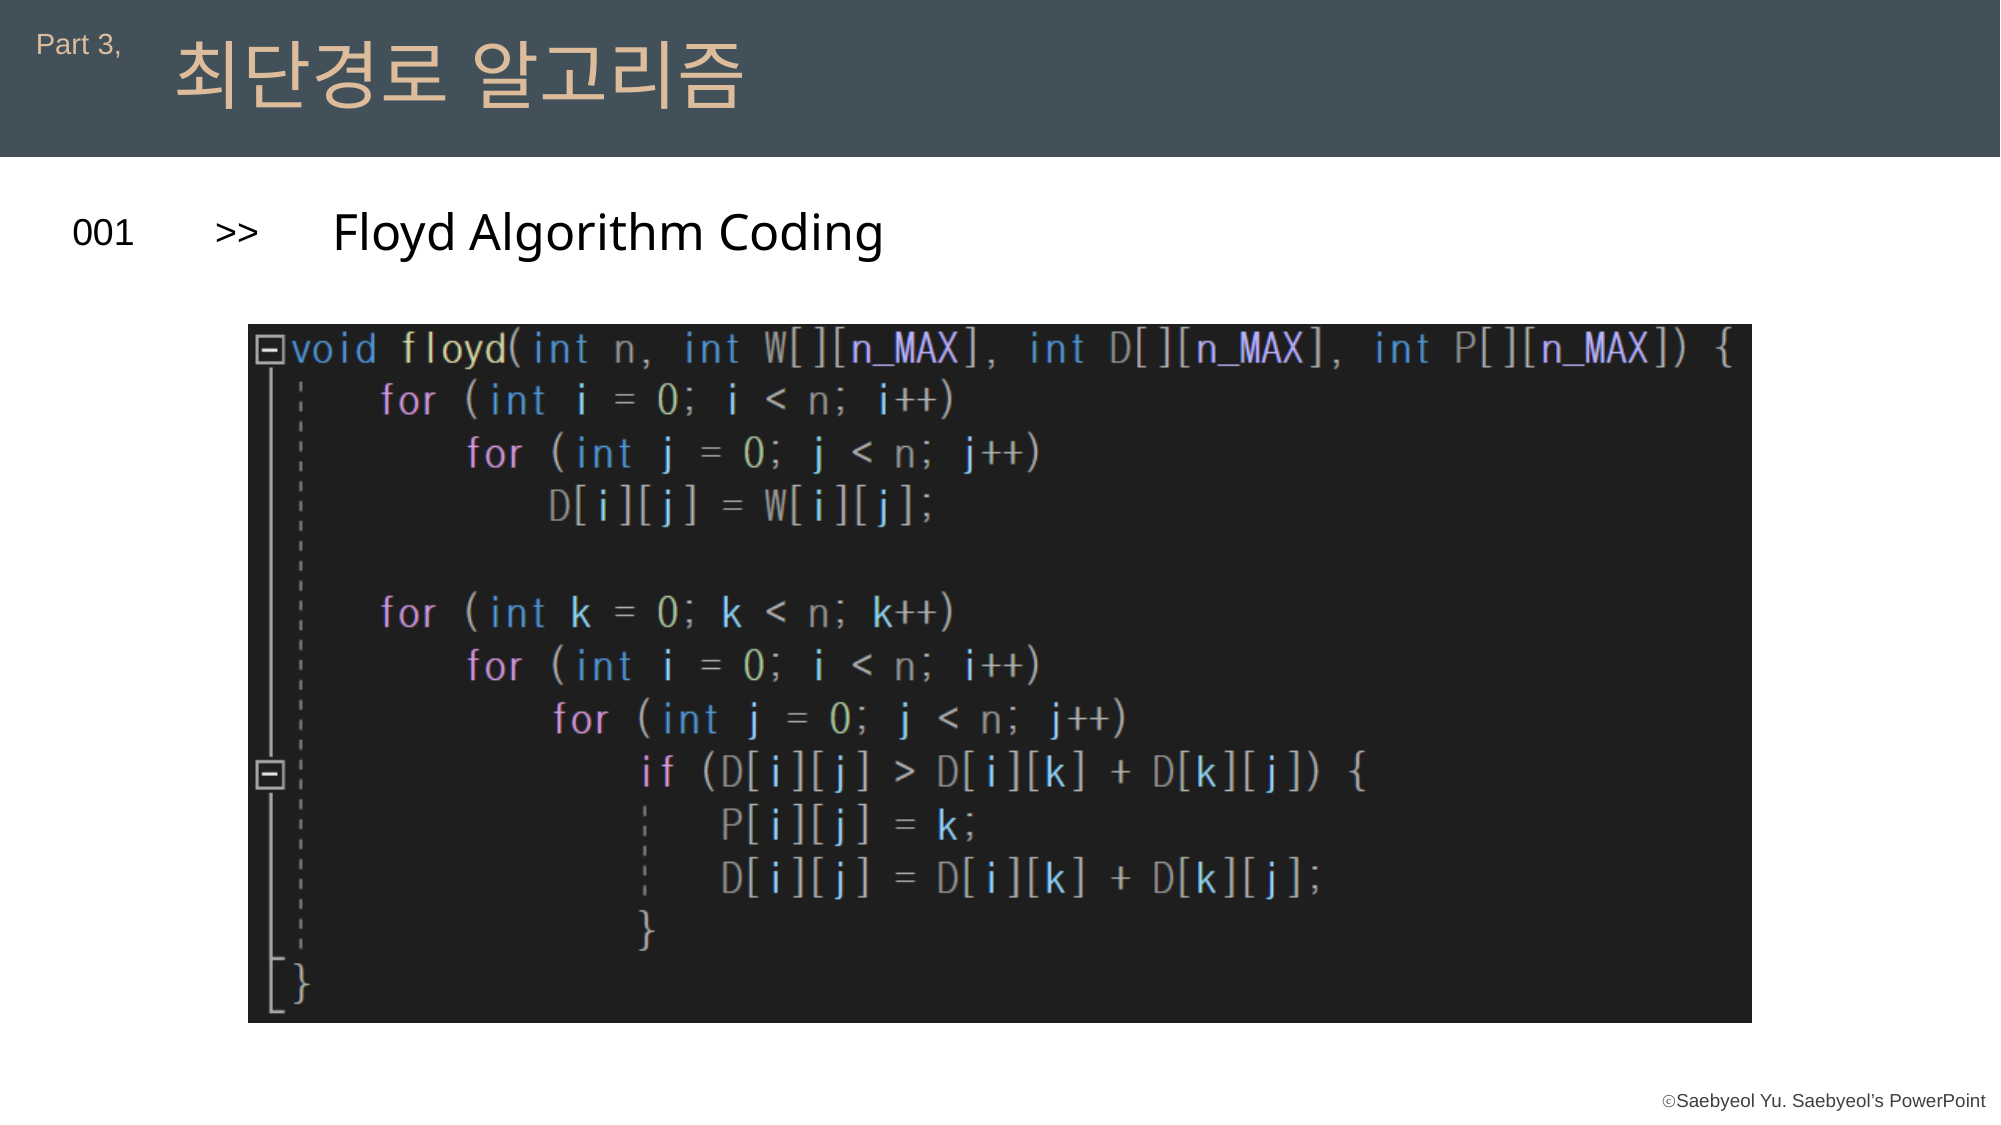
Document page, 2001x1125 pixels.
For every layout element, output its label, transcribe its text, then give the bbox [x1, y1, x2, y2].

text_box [50, 192, 1488, 269]
text_box [0, 0, 2000, 158]
text_box Part 3, [21, 18, 138, 68]
picture [248, 324, 1752, 1023]
text_box 최단경로 알고리즘 [158, 20, 1000, 126]
